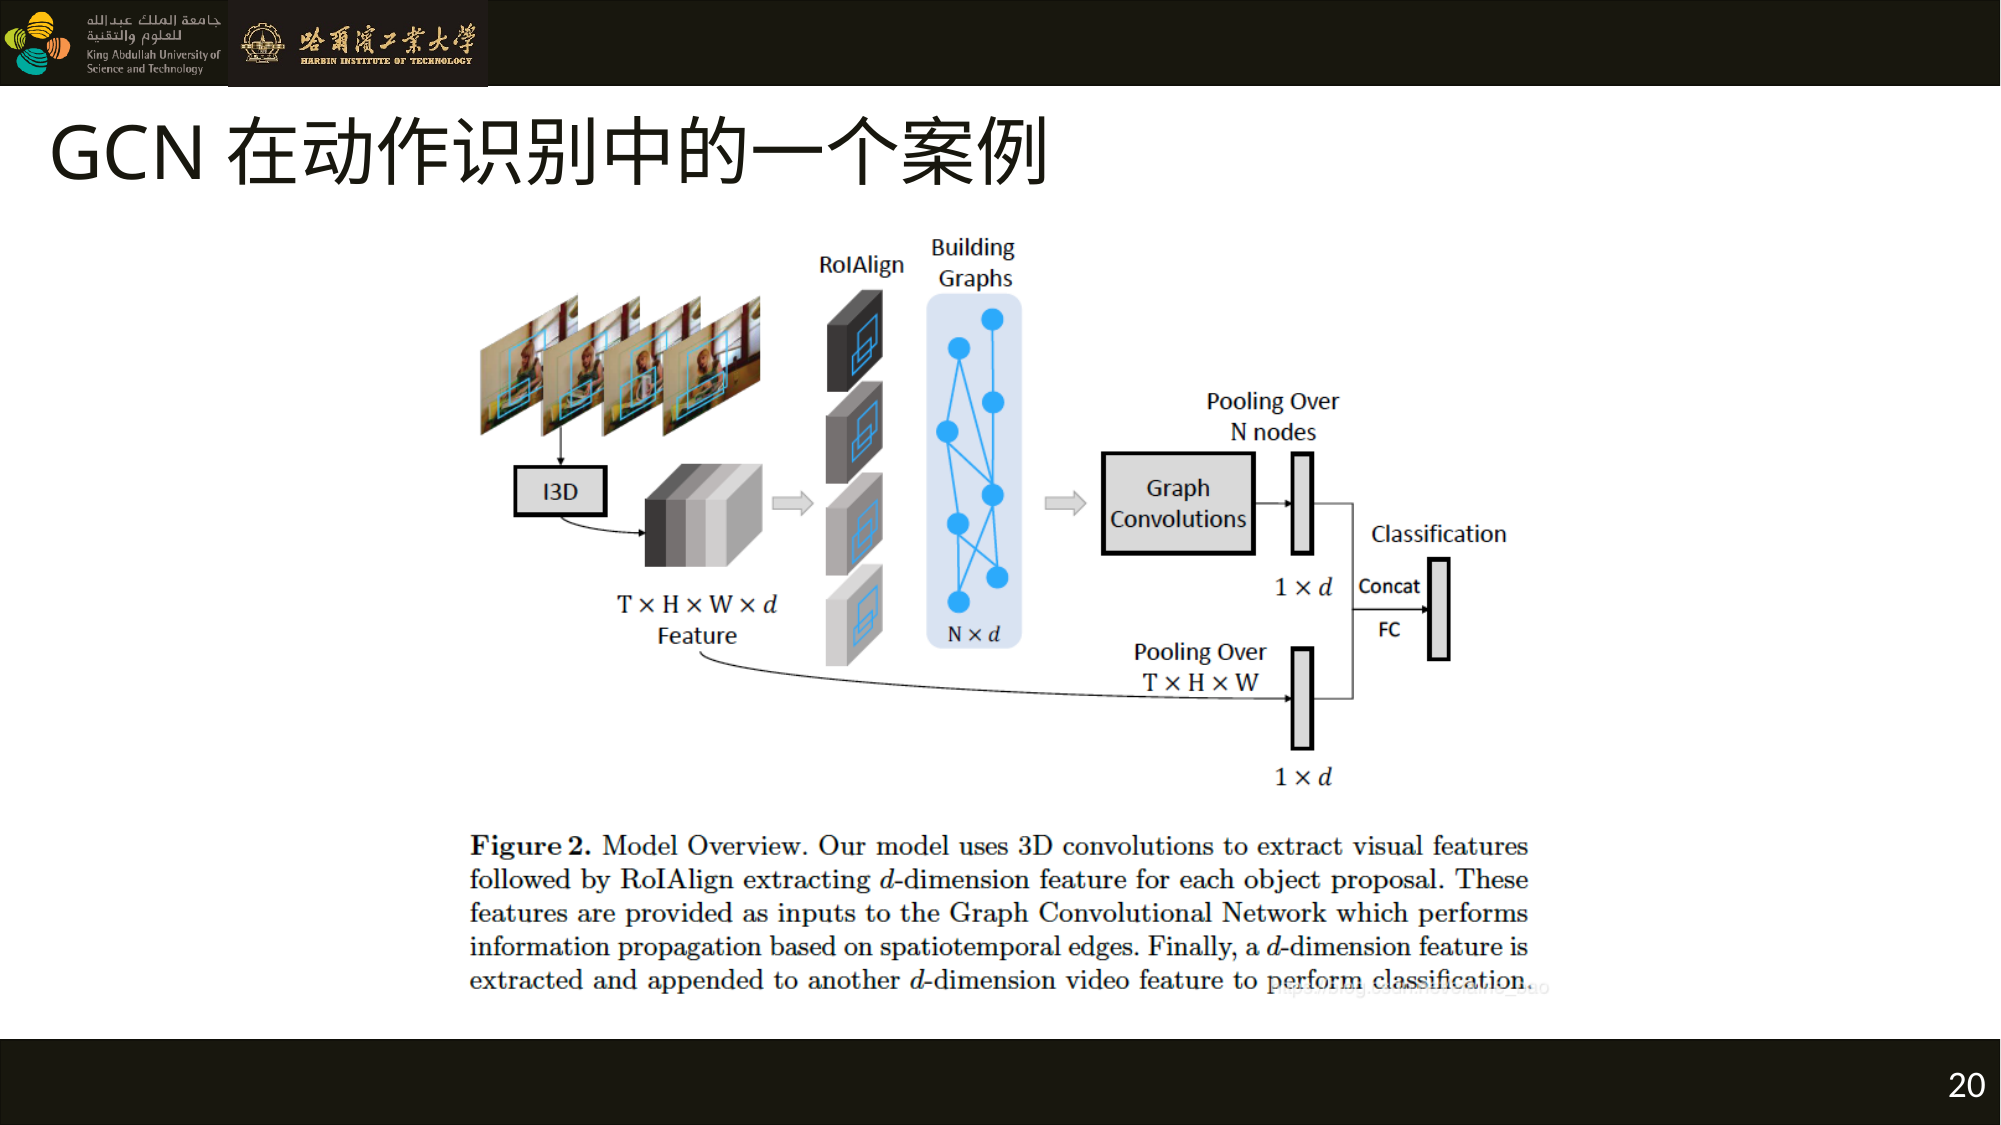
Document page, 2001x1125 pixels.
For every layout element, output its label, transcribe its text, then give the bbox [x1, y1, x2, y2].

picture [0, 0, 488, 87]
slide_number 20 [1550, 1052, 2000, 1113]
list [438, 217, 1561, 1010]
title GCN在动作识别中的一个案例 [33, 107, 1964, 202]
